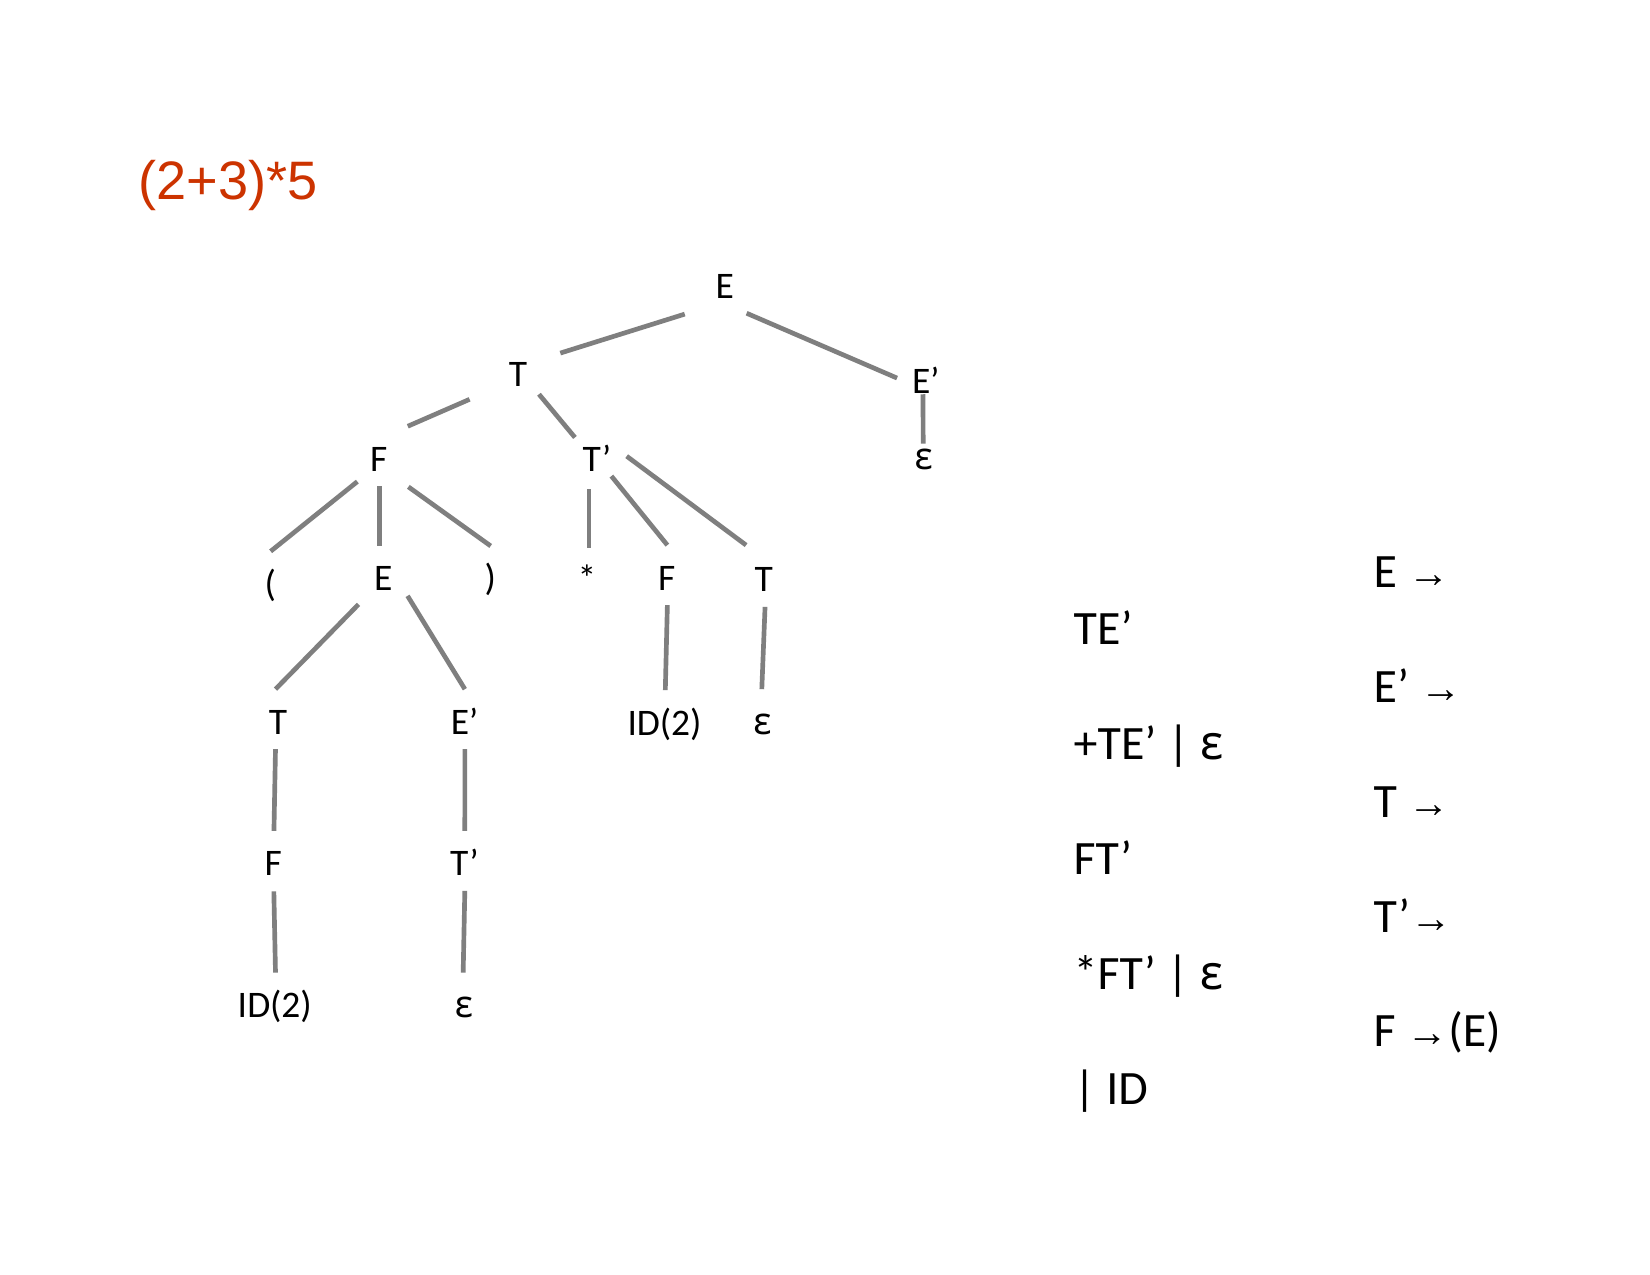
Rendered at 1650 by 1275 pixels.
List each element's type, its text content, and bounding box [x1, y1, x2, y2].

text_box T [493, 341, 543, 402]
text_box E [700, 253, 750, 314]
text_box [270, 481, 358, 552]
text_box F [249, 830, 299, 891]
text_box (2+3)*5 [138, 144, 1512, 211]
text_box ε [439, 972, 487, 1033]
text_box ID(2) [612, 689, 718, 750]
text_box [408, 486, 491, 547]
text_box ε [738, 689, 786, 750]
text_box E → TE’ E’ → +TE’ | ε T → FT’ T’→ *FT’ | ε F →(E) | ID [1058, 531, 1528, 1122]
text_box F [643, 554, 692, 606]
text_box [407, 399, 470, 427]
text_box ( [249, 551, 292, 612]
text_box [761, 606, 766, 690]
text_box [746, 313, 898, 379]
text_box ε [899, 424, 947, 485]
text_box T’ [435, 830, 495, 891]
text_box ) [469, 545, 512, 606]
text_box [560, 313, 685, 354]
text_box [462, 891, 466, 973]
text_box * [562, 546, 612, 607]
text_box F [355, 426, 404, 487]
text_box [275, 604, 359, 690]
text_box E [359, 545, 408, 606]
text_box T [253, 689, 298, 750]
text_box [538, 393, 576, 438]
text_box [407, 595, 466, 690]
text_box E’ [897, 348, 956, 409]
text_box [626, 456, 747, 546]
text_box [611, 475, 621, 546]
text_box T [739, 546, 784, 607]
text_box T’ [567, 426, 627, 487]
text_box ID(2) [222, 972, 329, 1033]
text_box E’ [435, 689, 494, 750]
